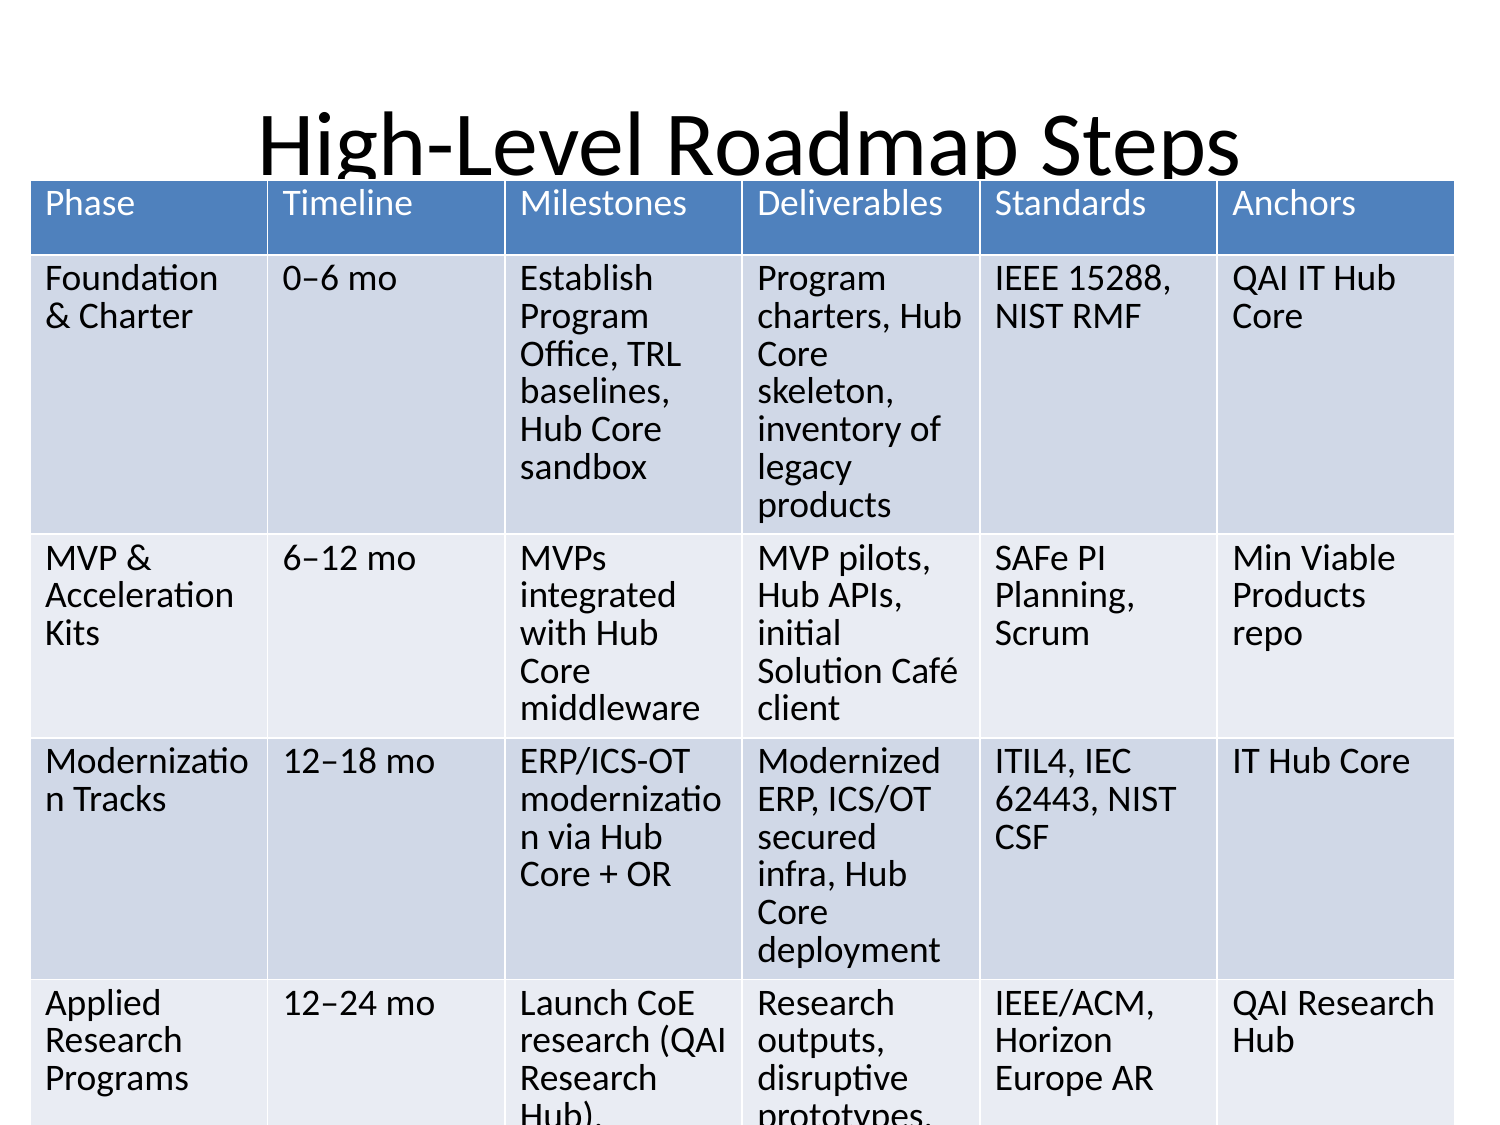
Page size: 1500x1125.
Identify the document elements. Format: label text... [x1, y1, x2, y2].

table_cell MVPs integrated with Hub Core middleware [506, 535, 741, 737]
table_cell Modernized ERP, ICS/OT secured infra, Hub Core deployment [743, 739, 979, 979]
table_cell MVP & Acceleration Kits [31, 535, 267, 737]
table_cell Research outputs, disruptive prototypes, Hub-based AR pipelines [743, 980, 979, 1125]
table_cell IEEE 15288, NIST RMF [981, 256, 1216, 533]
table_cell Applied Research Programs [31, 980, 267, 1125]
title High-Level Roadmap Steps [75, 45, 1425, 179]
table_cell Modernization Tracks [31, 739, 267, 979]
table_cell Launch CoE research (QAI Research Hub), integrate Hub [506, 980, 741, 1125]
table_cell Min Viable Products repo [1218, 535, 1454, 737]
table_cell 12–24 mo [268, 980, 504, 1125]
table_header Anchors [1218, 181, 1454, 254]
table_header Milestones [506, 181, 741, 254]
table_header Phase [31, 181, 267, 254]
table_cell IEEE/ACM, Horizon Europe AR [981, 980, 1216, 1125]
table_cell ITIL4, IEC 62443, NIST CSF [981, 739, 1216, 979]
table_cell 0–6 mo [268, 256, 504, 533]
table_cell IT Hub Core [1218, 739, 1454, 979]
table_cell ERP/ICS-OT modernization via Hub Core + OR [506, 739, 741, 979]
table_cell Foundation & Charter [31, 256, 267, 533]
table_cell Establish Program Office, TRL baselines, Hub Core sandbox [506, 256, 741, 533]
table_header Standards [981, 181, 1216, 254]
table_header Timeline [268, 181, 504, 254]
table_cell Program charters, Hub Core skeleton, inventory of legacy products [743, 256, 979, 533]
table_cell QAI Research Hub [1218, 980, 1454, 1125]
table_header Deliverables [743, 181, 979, 254]
table_cell 12–18 mo [268, 739, 504, 979]
table_cell SAFe PI Planning, Scrum [981, 535, 1216, 737]
table_cell MVP pilots, Hub APIs, initial Solution Café client [743, 535, 979, 737]
table_cell 6–12 mo [268, 535, 504, 737]
table_cell QAI IT Hub Core [1218, 256, 1454, 533]
